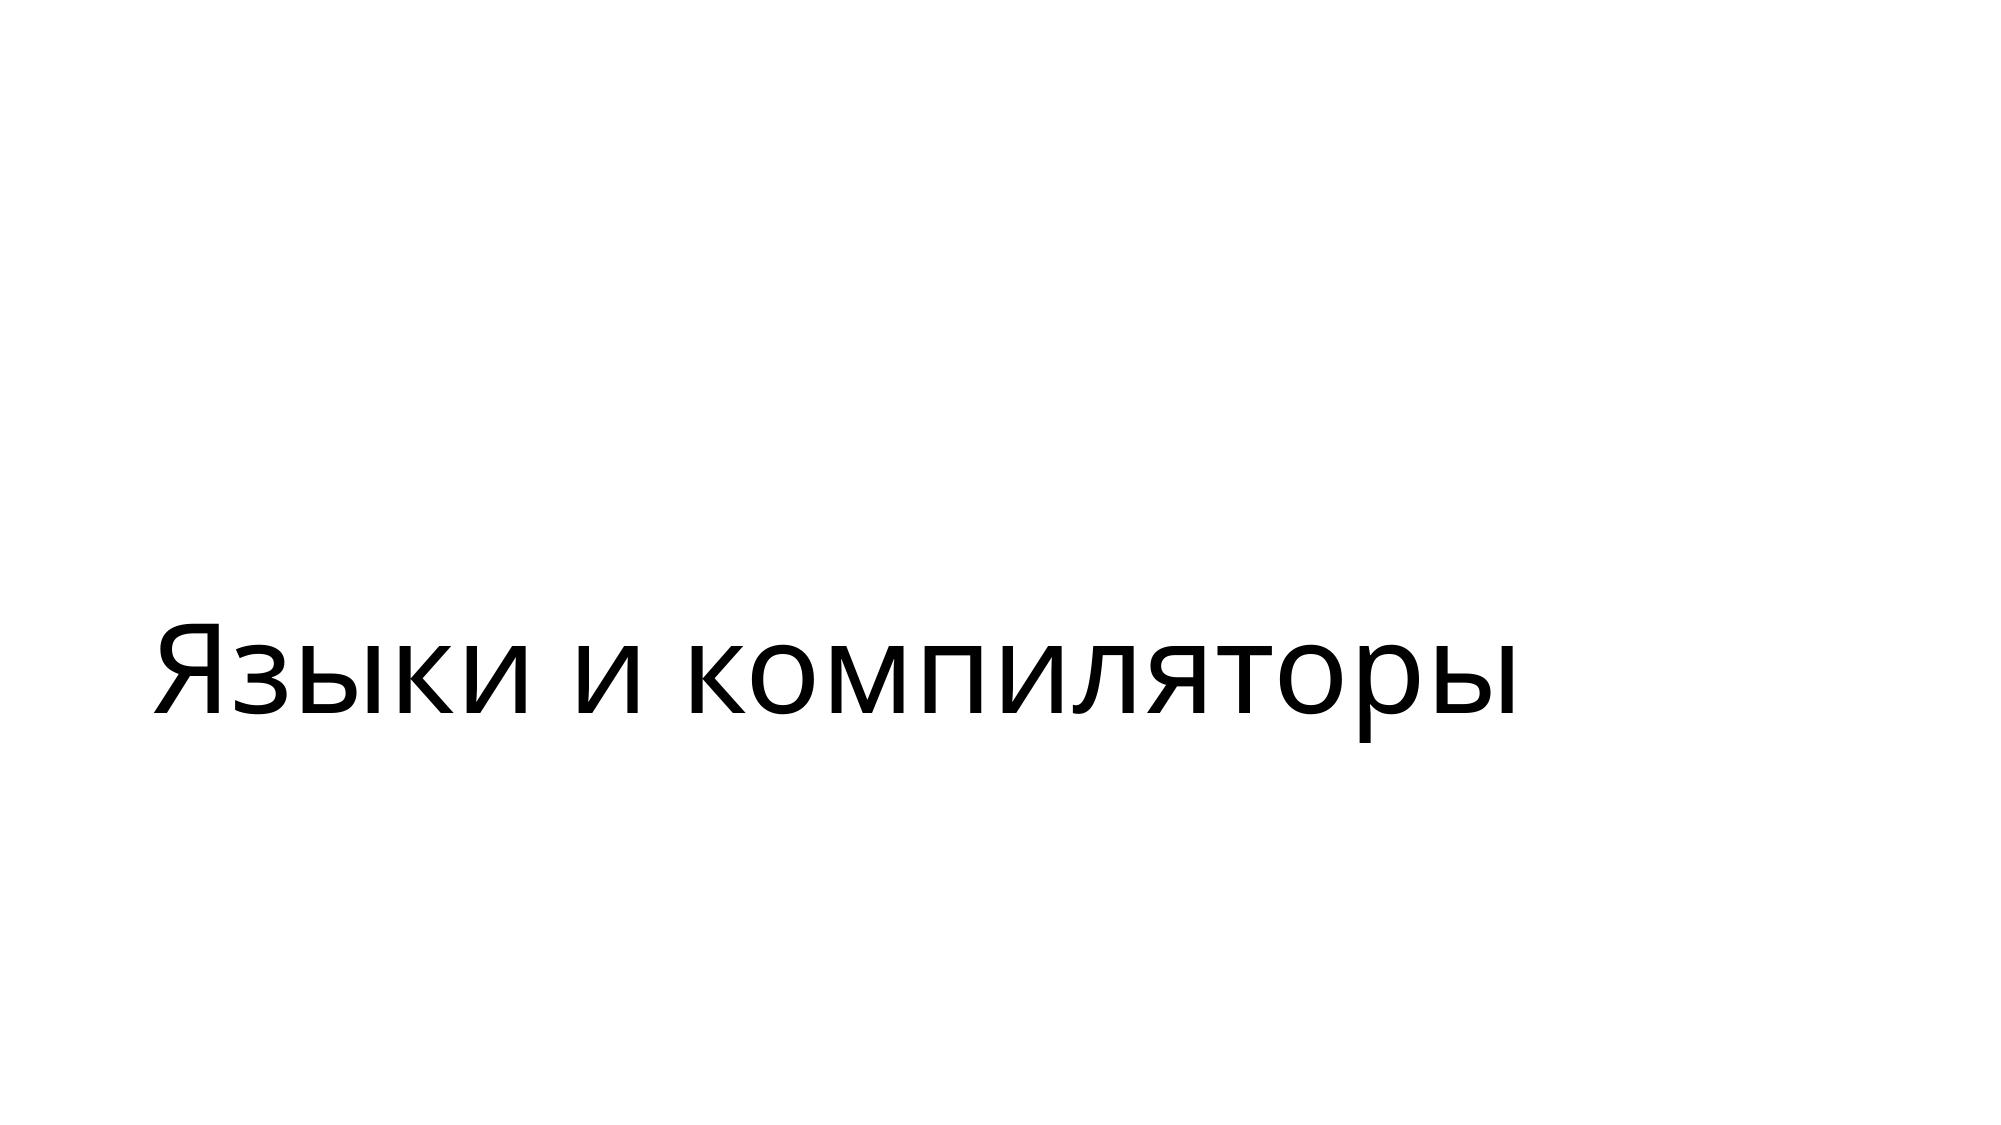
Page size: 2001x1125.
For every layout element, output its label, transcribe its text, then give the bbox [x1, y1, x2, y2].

title Языки и компиляторы [136, 280, 1862, 749]
